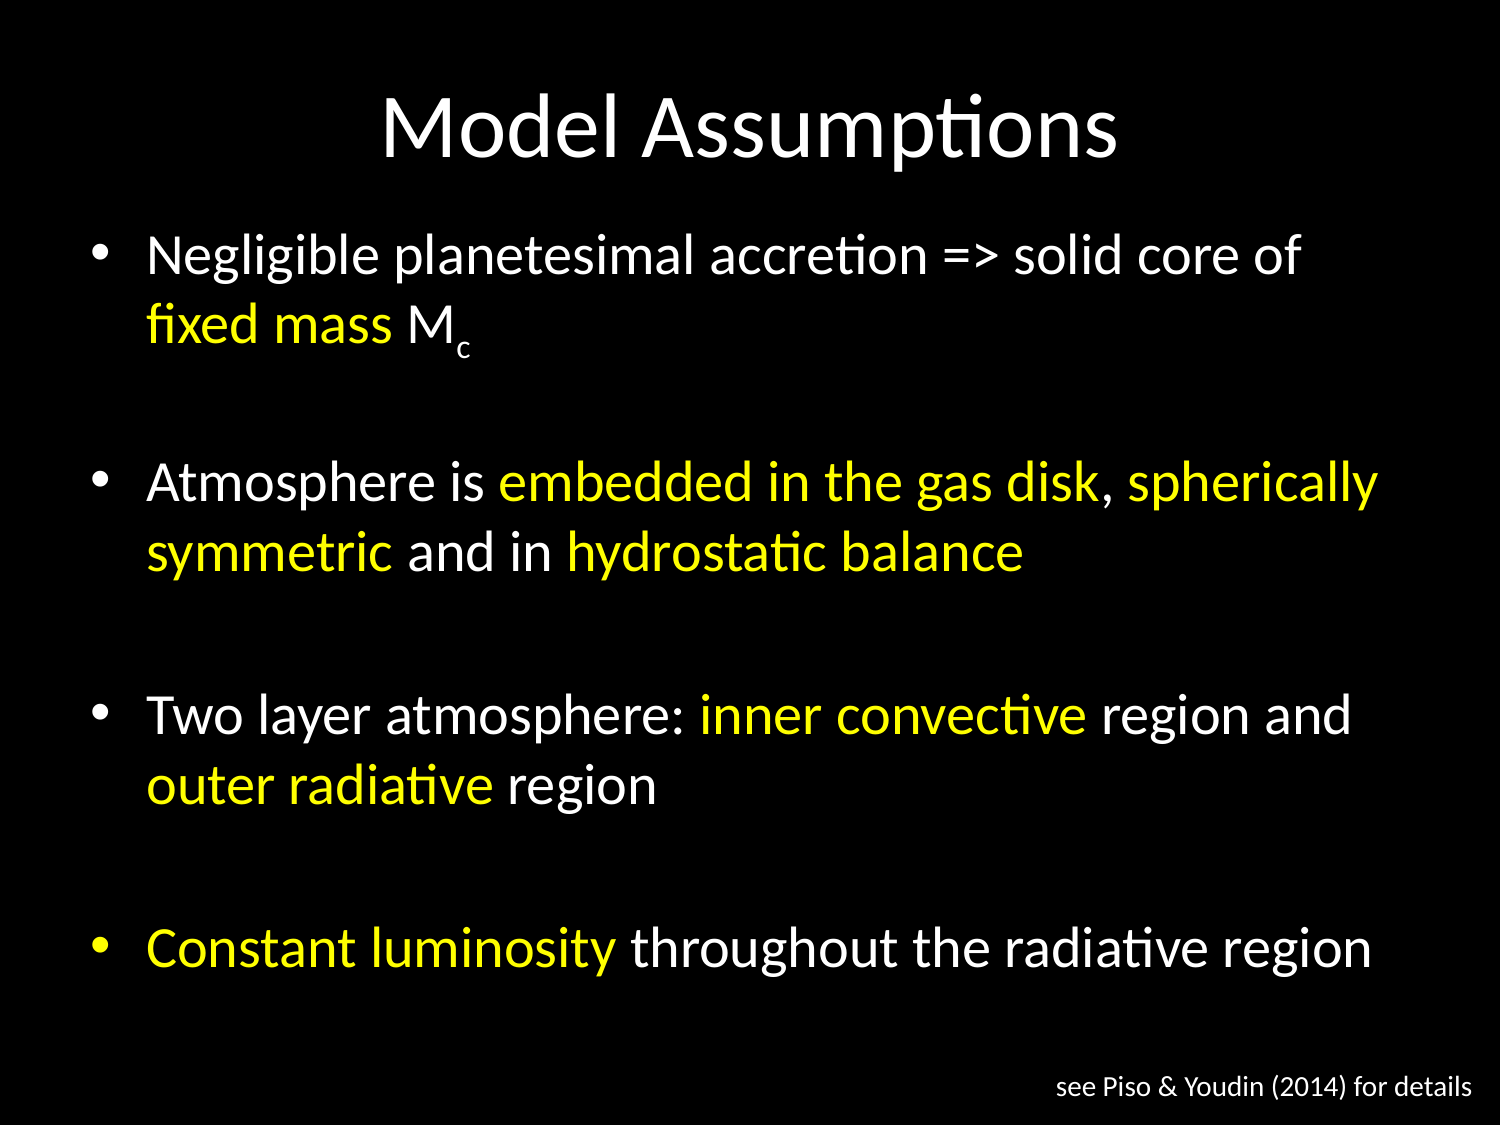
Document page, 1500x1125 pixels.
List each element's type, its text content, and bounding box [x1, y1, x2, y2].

list Negligible planetesimal accretion => solid core of fixed mass Mc Atmosphere is embedded in the gas disk, spherically symmetric and in hydrostatic balance Two layer atmosphere: inner convective region and outer radiative region Constant luminosity throughout the radiative region [75, 208, 1425, 1073]
title Model Assumptions [75, 27, 1425, 208]
text_box see Piso & Youdin (2014) for details [1041, 1059, 1498, 1110]
